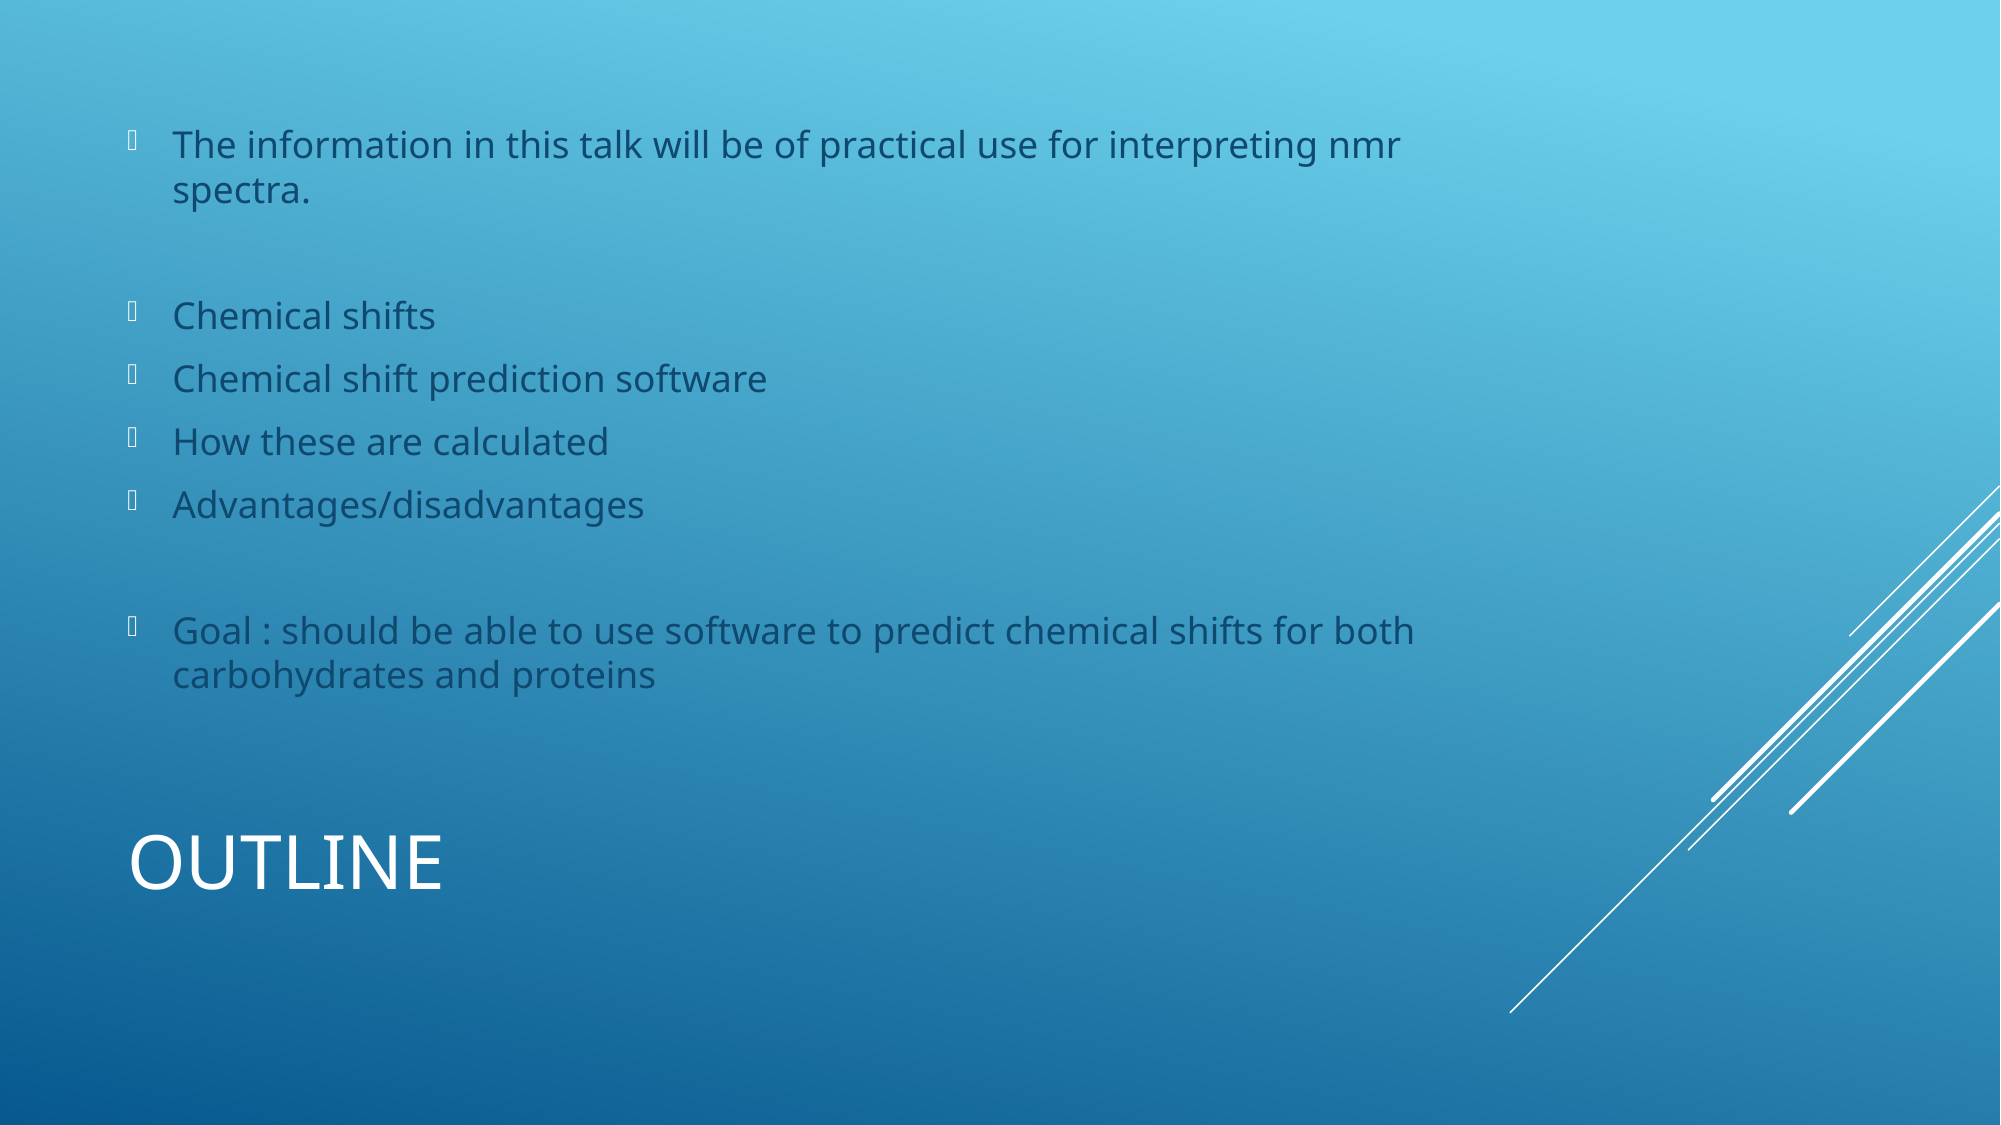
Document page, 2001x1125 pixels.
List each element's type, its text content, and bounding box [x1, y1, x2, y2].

title outline [112, 736, 1513, 984]
list The information in this talk will be of practical use for interpreting nmr spectra. Chemical shifts Chemical shift prediction software How these are calculated Advantages/disadvantages Goal : should be able to use software to predict chemical shifts for both carbohydrates and proteins [112, 112, 1513, 706]
